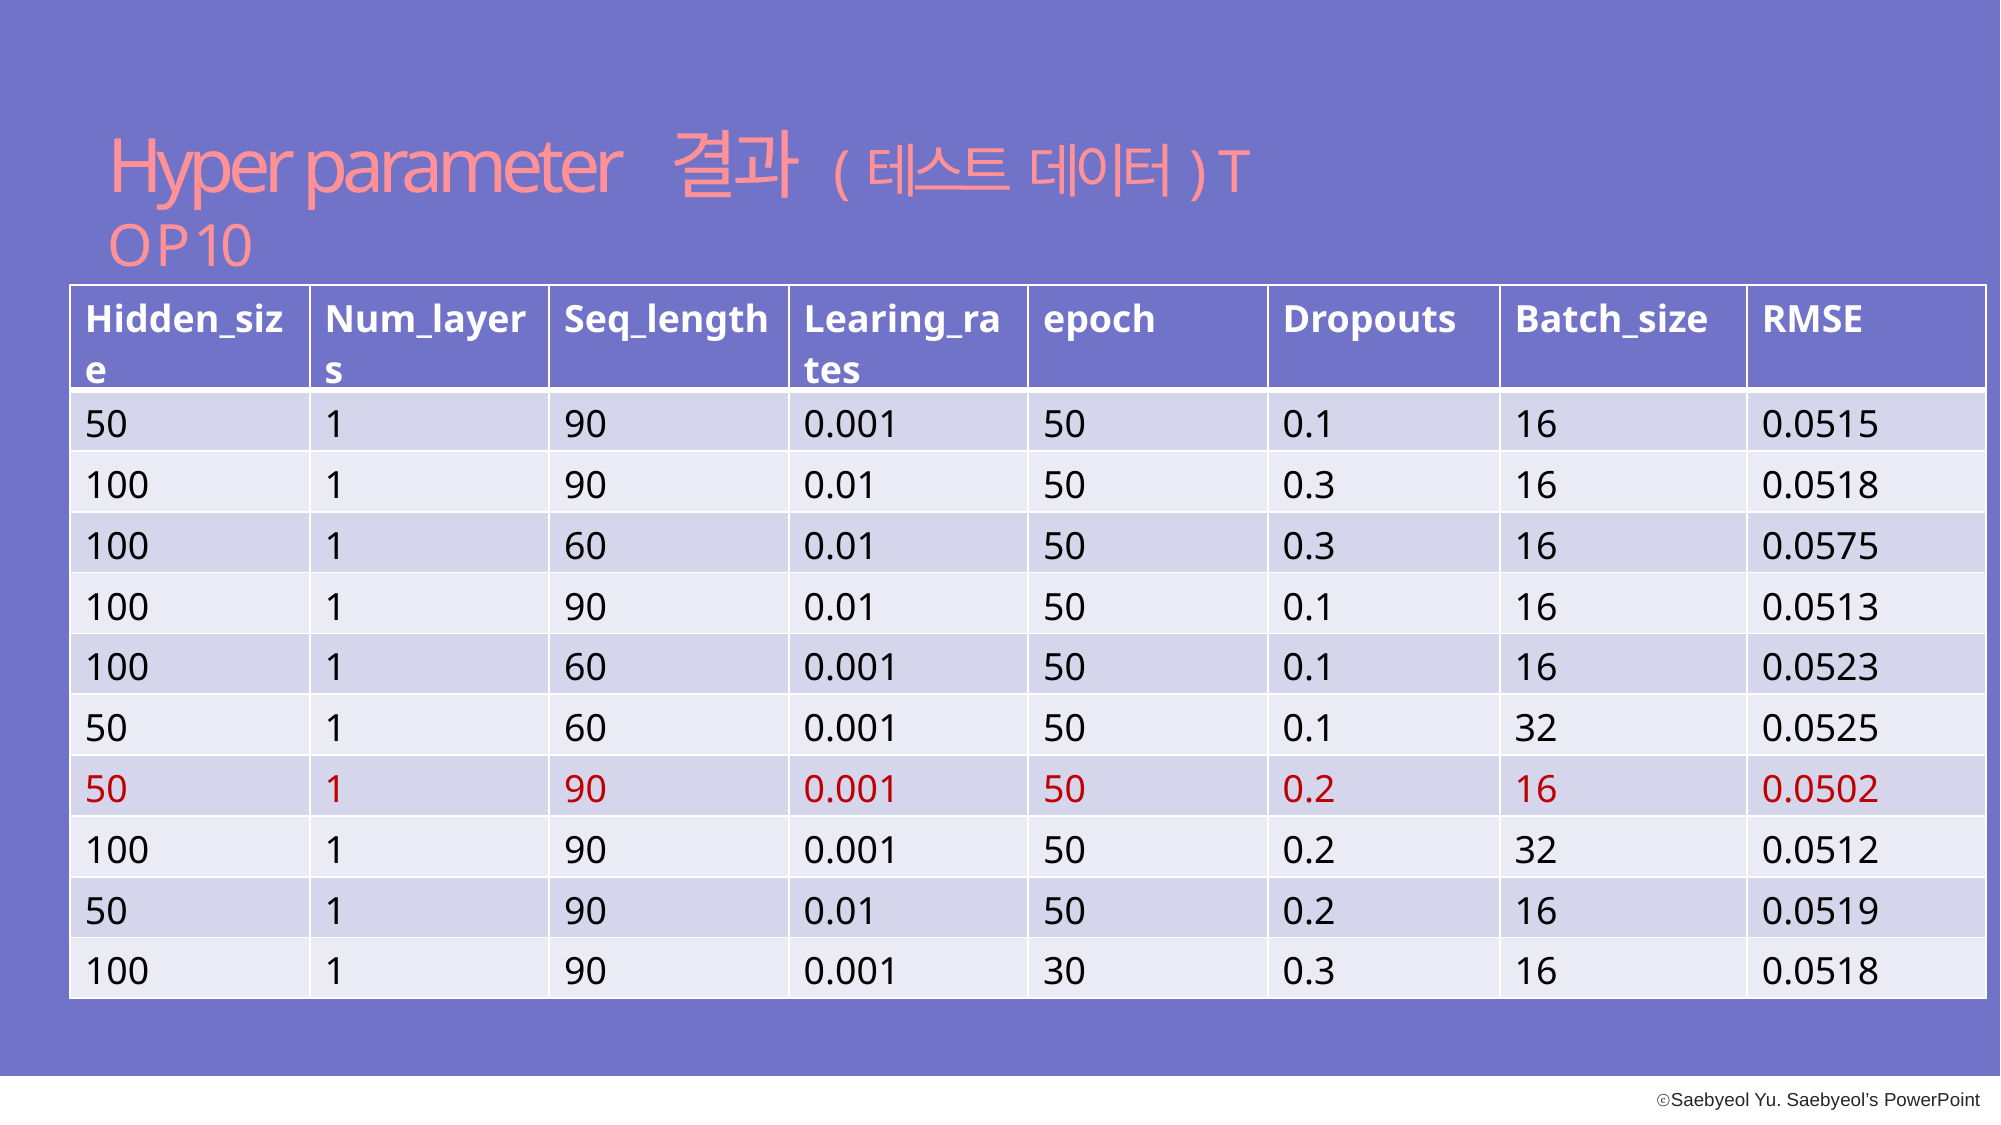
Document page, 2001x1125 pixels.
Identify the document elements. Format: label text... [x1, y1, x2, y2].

table_cell 1 [311, 573, 548, 633]
table_cell 100 [71, 634, 309, 693]
table_cell 16 [1501, 573, 1746, 633]
table_cell 50 [1029, 634, 1267, 693]
table_cell 0.1 [1269, 573, 1499, 633]
table_cell 50 [1029, 817, 1267, 876]
table_cell 0.01 [790, 452, 1027, 511]
table_cell 50 [1029, 878, 1267, 937]
table_cell 90 [550, 817, 788, 876]
table_cell 1 [311, 938, 548, 997]
table_cell 100 [71, 938, 309, 997]
table_cell 0.001 [790, 817, 1027, 876]
table_cell 50 [1029, 513, 1267, 572]
table_cell 100 [71, 452, 309, 511]
table_cell 0.001 [790, 393, 1027, 450]
table_cell 50 [1029, 756, 1267, 815]
table_cell 0.01 [790, 513, 1027, 572]
table_cell 0.0515 [1748, 393, 1985, 450]
table_cell 0.0523 [1748, 634, 1985, 693]
table_cell 50 [71, 878, 309, 937]
table_cell 0.0513 [1748, 573, 1985, 633]
table_cell 50 [71, 756, 309, 815]
table_cell 90 [550, 573, 788, 633]
table_cell 50 [71, 695, 309, 754]
table_cell 16 [1501, 878, 1746, 937]
table_cell 100 [71, 513, 309, 572]
table_cell 90 [550, 452, 788, 511]
text_box Hyper parameter 결과 (테스트 데이터) T O P 10 [92, 110, 1266, 284]
table_cell 16 [1501, 513, 1746, 572]
table_cell 0.01 [790, 878, 1027, 937]
table_cell 0.2 [1269, 878, 1499, 937]
table_cell 50 [1029, 695, 1267, 754]
table_cell 32 [1501, 695, 1746, 754]
table_cell 60 [550, 634, 788, 693]
table_header Seq_length [550, 286, 788, 387]
table_cell 100 [71, 817, 309, 876]
table_cell 1 [311, 695, 548, 754]
table_cell 1 [311, 634, 548, 693]
table_cell 0.1 [1269, 695, 1499, 754]
table_cell 0.3 [1269, 452, 1499, 511]
table_cell 0.01 [790, 573, 1027, 633]
table_cell 90 [550, 393, 788, 450]
table_cell 1 [311, 452, 548, 511]
text_box [0, 0, 2000, 1077]
table_cell 0.1 [1269, 634, 1499, 693]
table_cell 16 [1501, 634, 1746, 693]
table_cell 0.001 [790, 938, 1027, 997]
table_cell 0.001 [790, 634, 1027, 693]
table_cell 16 [1501, 393, 1746, 450]
table_cell 0.0519 [1748, 878, 1985, 937]
table_cell 0.001 [790, 695, 1027, 754]
table_cell 50 [1029, 452, 1267, 511]
table_cell 1 [311, 878, 548, 937]
table_cell 60 [550, 513, 788, 572]
table_cell 0.0518 [1748, 452, 1985, 511]
table_cell 0.0575 [1748, 513, 1985, 572]
table_cell 32 [1501, 817, 1746, 876]
table_cell 90 [550, 756, 788, 815]
table_cell 100 [71, 573, 309, 633]
table_cell 90 [550, 878, 788, 937]
table_cell 0.0518 [1748, 938, 1985, 997]
table_cell 16 [1501, 452, 1746, 511]
table_cell 50 [1029, 573, 1267, 633]
table_header epoch [1029, 286, 1267, 387]
table_cell 0.2 [1269, 756, 1499, 815]
table_cell 1 [311, 756, 548, 815]
table_cell 0.3 [1269, 513, 1499, 572]
table_cell 0.0502 [1748, 756, 1985, 815]
table_cell 0.0525 [1748, 695, 1985, 754]
table_cell 1 [311, 817, 548, 876]
table_header Num_layers [311, 286, 548, 387]
table_cell 16 [1501, 938, 1746, 997]
table_cell 0.3 [1269, 938, 1499, 997]
table_cell 1 [311, 393, 548, 450]
table_cell 0.2 [1269, 817, 1499, 876]
table_cell 60 [550, 695, 788, 754]
table_cell 50 [71, 393, 309, 450]
table_cell 50 [1029, 393, 1267, 450]
table_header Hidden_size [71, 286, 309, 387]
table_cell 1 [311, 513, 548, 572]
table_header RMSE [1748, 286, 1985, 387]
table_cell 0.0512 [1748, 817, 1985, 876]
table_cell 0.1 [1269, 393, 1499, 450]
table_header Dropouts [1269, 286, 1499, 387]
table_cell 90 [550, 938, 788, 997]
table_header Batch_size [1501, 286, 1746, 387]
table_cell 30 [1029, 938, 1267, 997]
table_header Learing_rates [790, 286, 1027, 387]
table_cell 16 [1501, 756, 1746, 815]
table_cell 0.001 [790, 756, 1027, 815]
